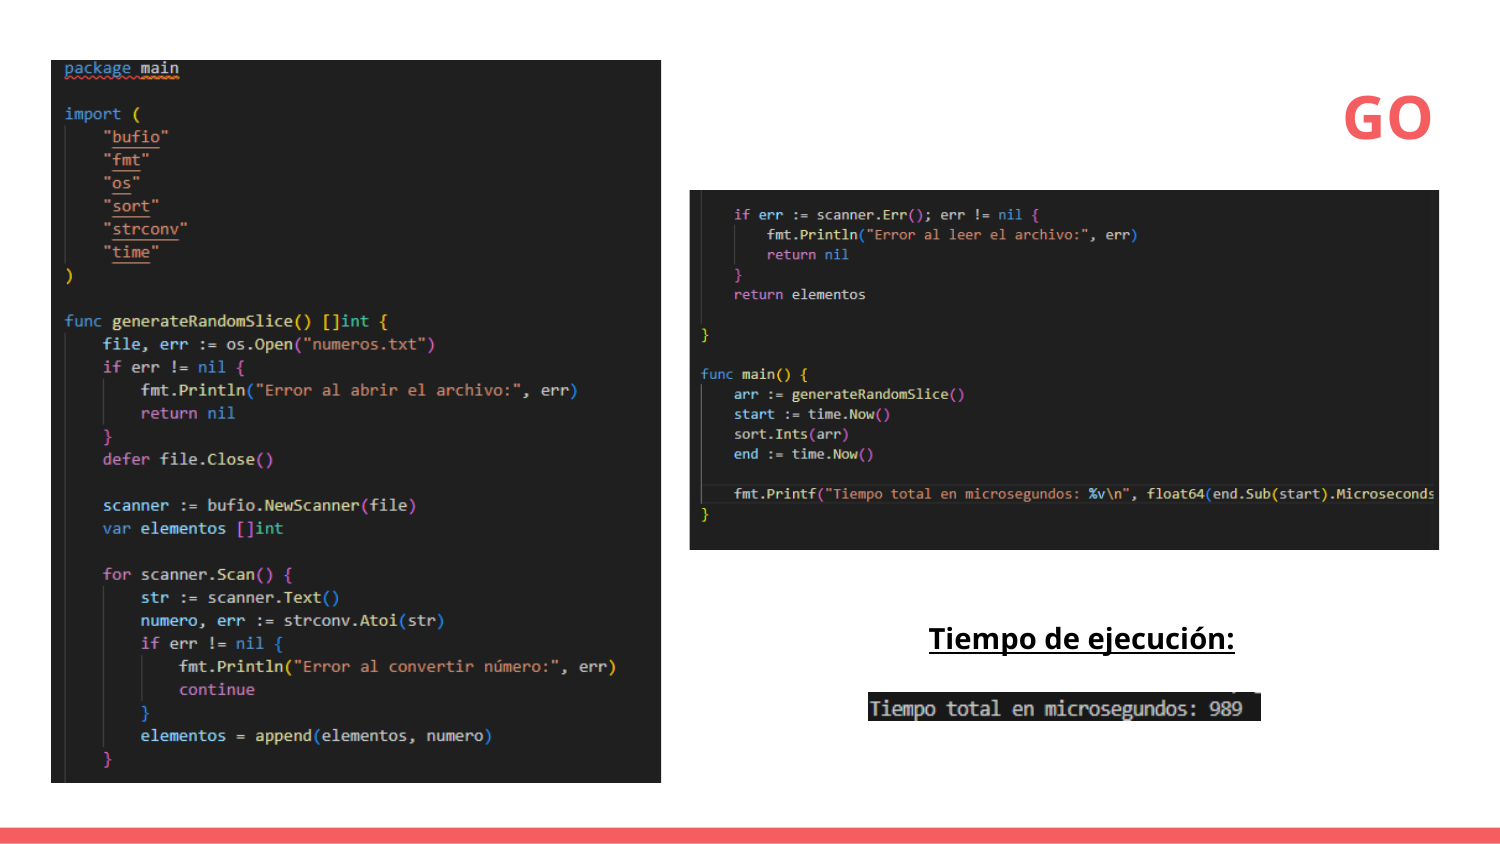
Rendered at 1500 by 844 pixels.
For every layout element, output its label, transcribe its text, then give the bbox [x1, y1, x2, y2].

text_box Tiempo de ejecución: [838, 605, 1291, 693]
picture [868, 691, 1261, 721]
text_box [776, 188, 1449, 511]
picture [689, 190, 1440, 550]
picture [50, 60, 662, 783]
title GO [665, 64, 1449, 167]
